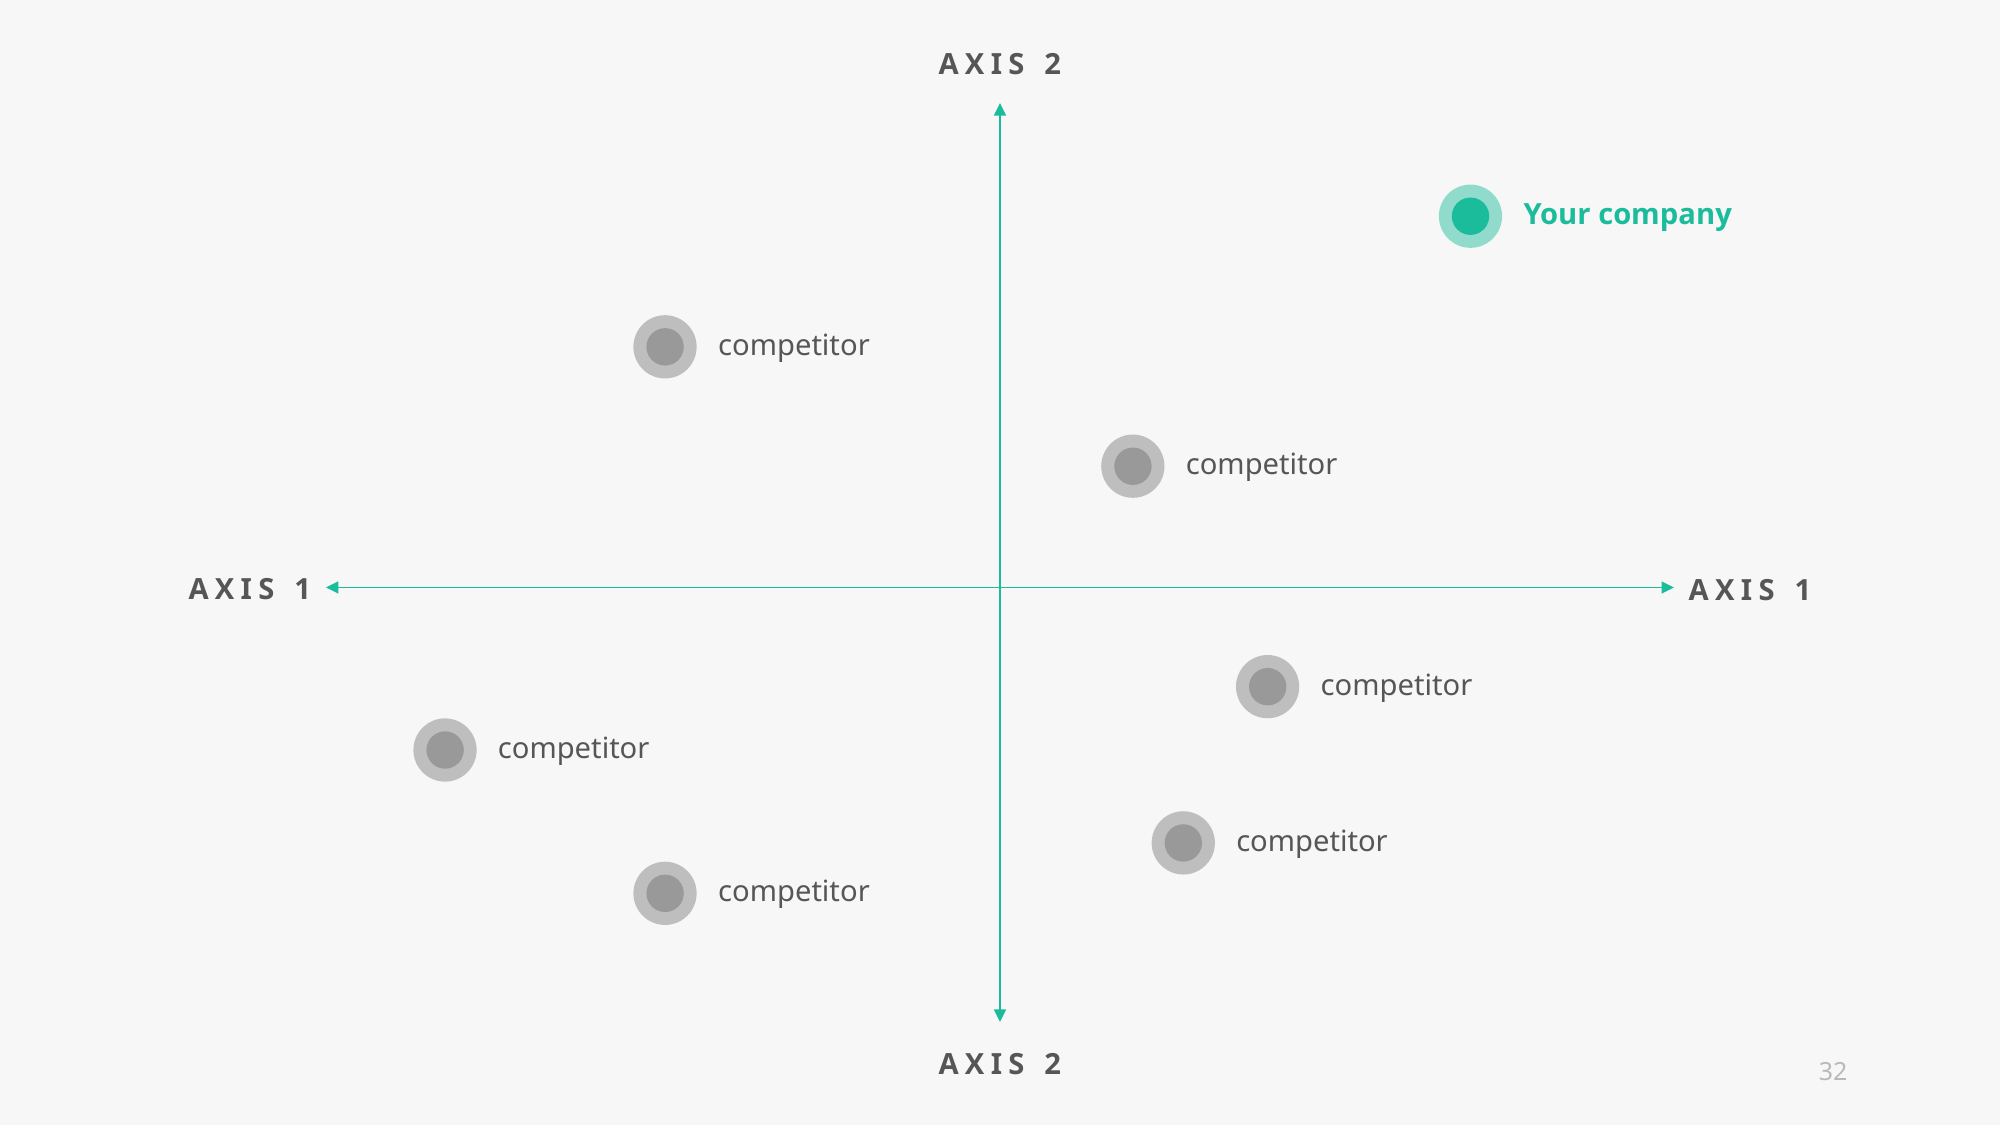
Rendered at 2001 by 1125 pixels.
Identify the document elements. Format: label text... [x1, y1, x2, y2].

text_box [1151, 811, 1503, 875]
slide_number 32 [1412, 1042, 1863, 1103]
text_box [1235, 654, 1587, 719]
text_box AXIS 1 [1673, 563, 1955, 614]
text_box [633, 315, 984, 379]
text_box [1101, 434, 1452, 498]
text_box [413, 718, 764, 782]
text_box AXIS 2 [859, 1037, 1141, 1088]
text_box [1438, 184, 1503, 248]
text_box Your company [1508, 188, 1790, 238]
text_box AXIS 2 [859, 37, 1141, 88]
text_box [633, 861, 984, 925]
text_box AXIS 1 [45, 562, 326, 613]
